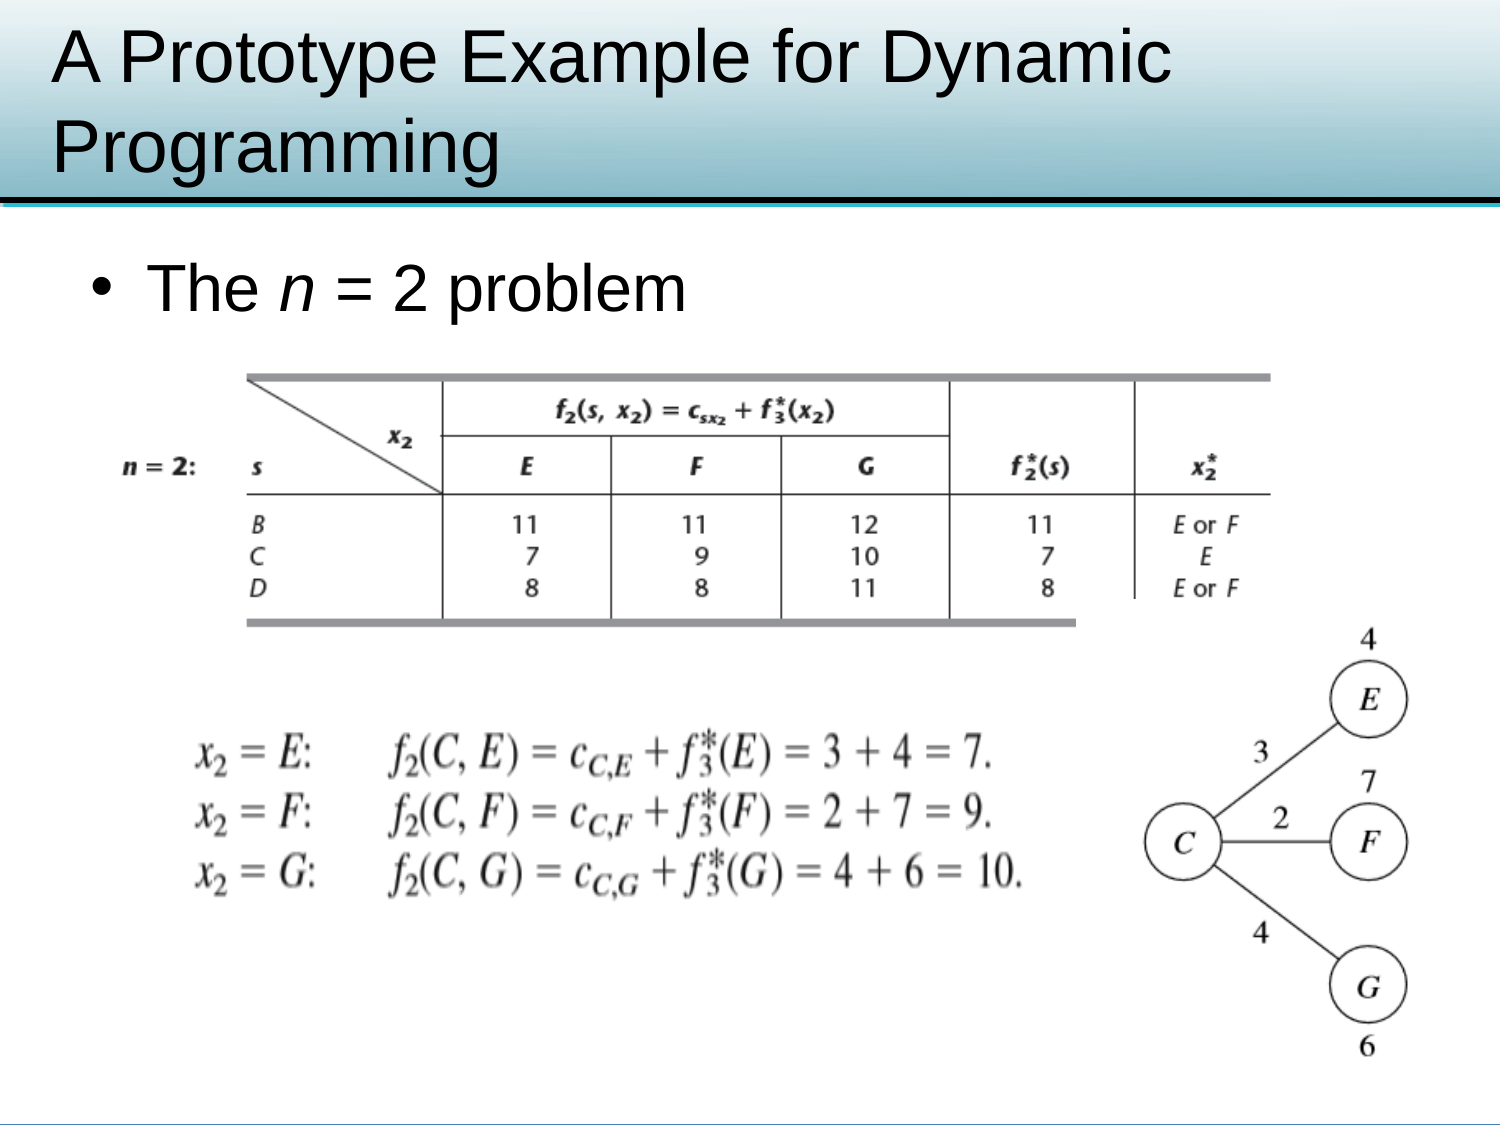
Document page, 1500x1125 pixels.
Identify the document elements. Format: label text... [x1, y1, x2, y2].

list The n = 2 problem [69, 231, 1431, 1081]
picture [0, 203, 1500, 207]
picture [112, 362, 1500, 1077]
title A Prototype Example for Dynamic Programming [0, 0, 1500, 199]
